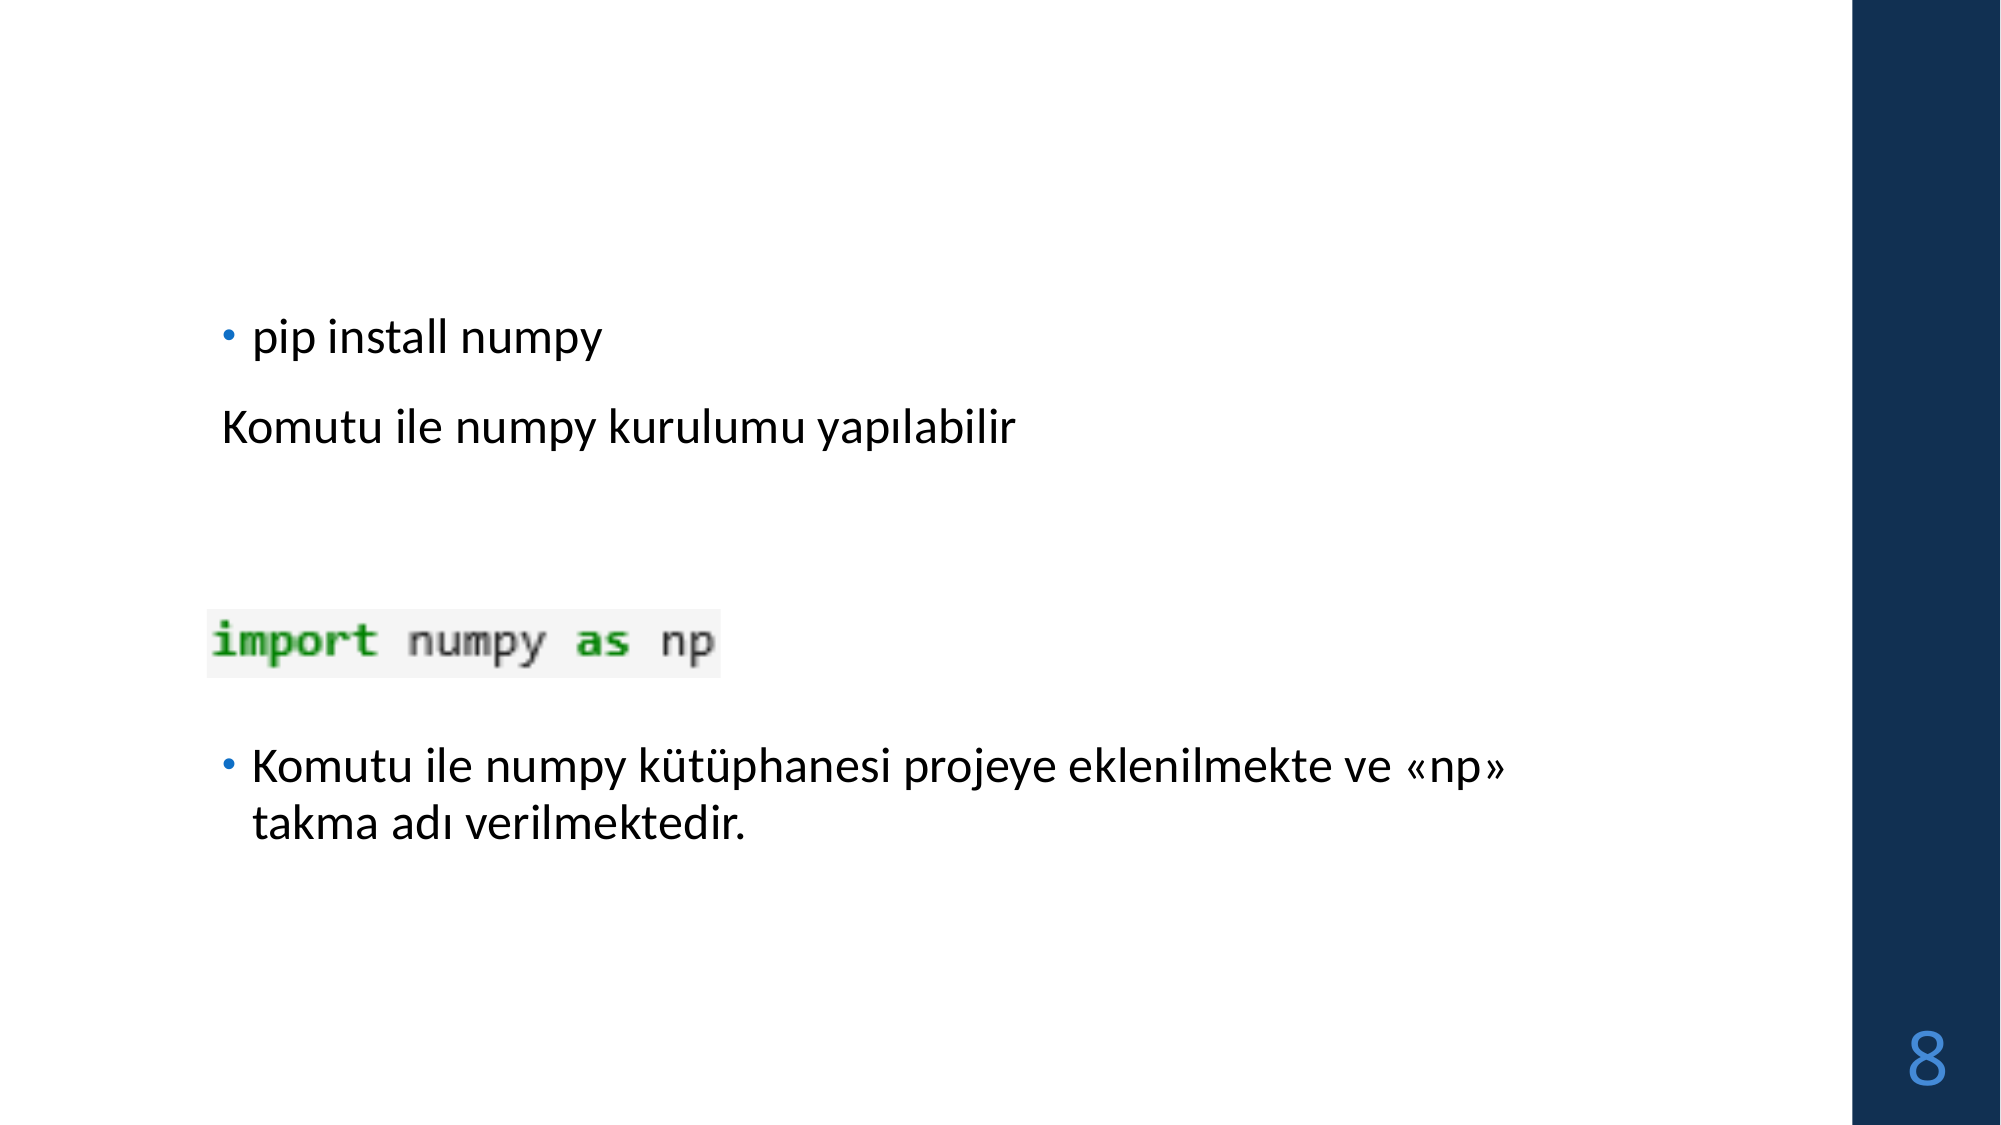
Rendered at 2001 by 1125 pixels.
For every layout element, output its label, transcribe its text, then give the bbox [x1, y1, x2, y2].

list pip install numpy Komutu ile numpy kurulumu yapılabilir Komutu ile numpy kütüphanesi projeye eklenilmekte ve «np» takma adı verilmektedir. [206, 299, 1617, 1014]
picture [206, 608, 721, 679]
slide_number 8 [1852, 1012, 2000, 1110]
